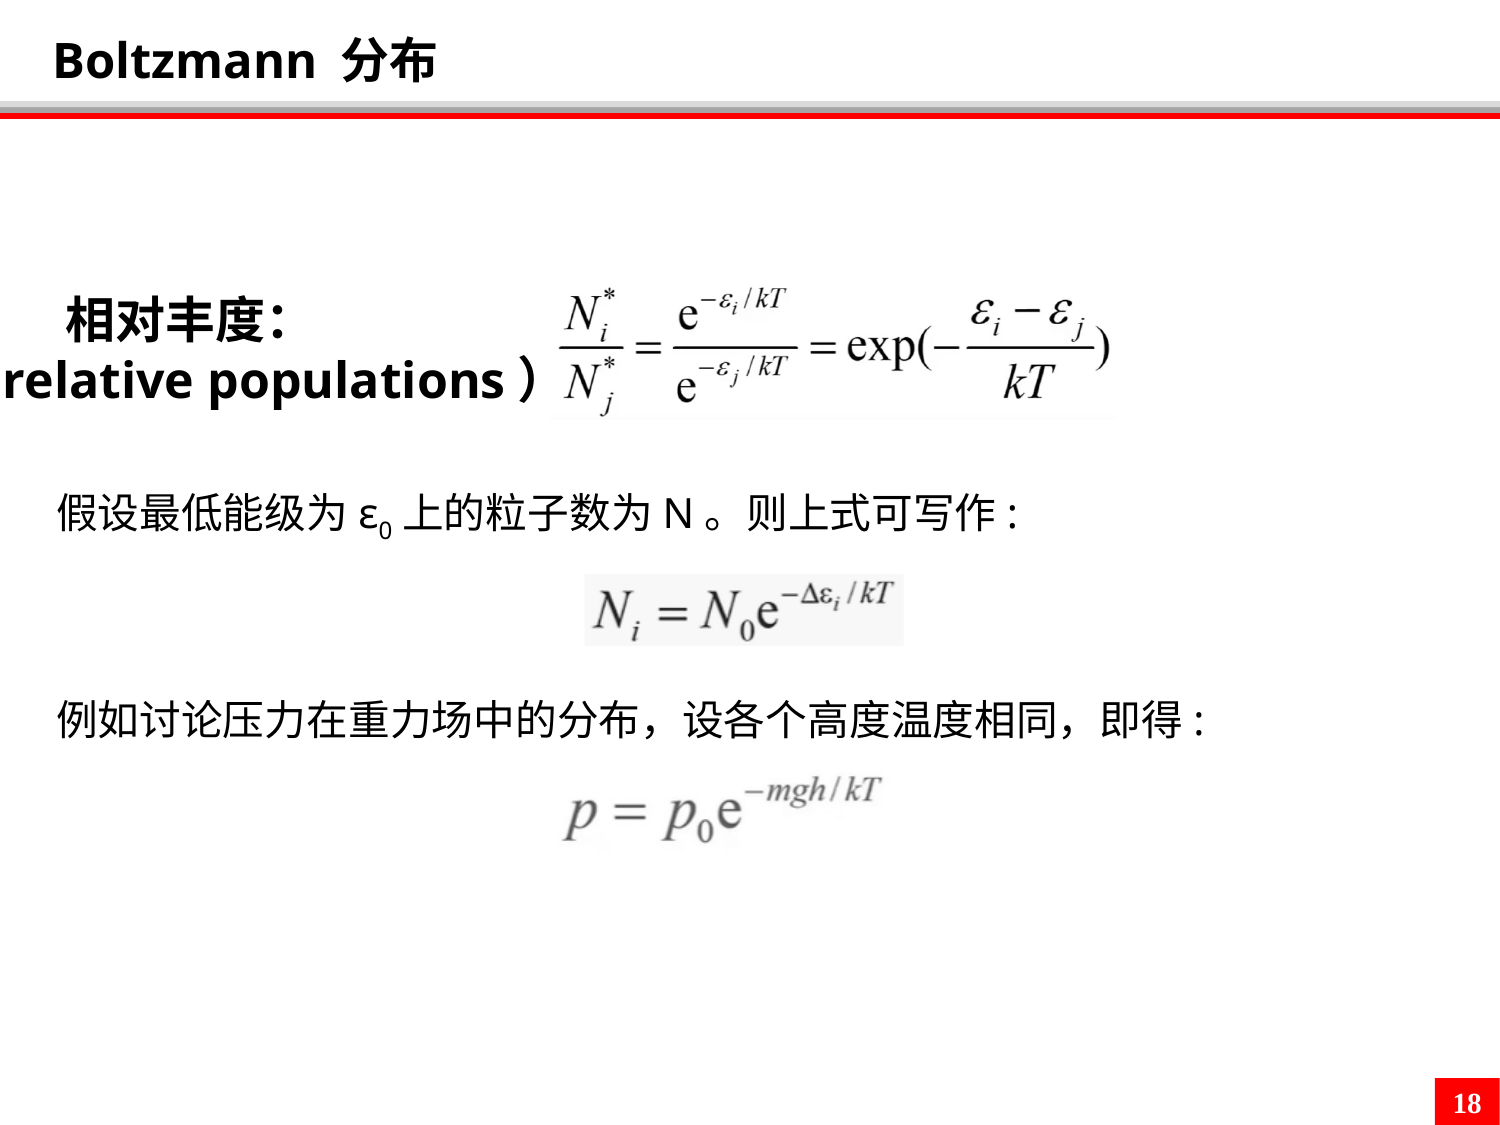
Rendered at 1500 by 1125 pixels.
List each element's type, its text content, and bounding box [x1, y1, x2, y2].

text_box 假设最低能级为ε0上的粒子数为N。则上式可写作: 例如讨论压力在重力场中的分布，设各个高度温度相同，即得: [41, 479, 1483, 752]
picture [517, 752, 920, 864]
text_box 相对丰度： （relative populations） [0, 281, 549, 417]
slide_number 18 [1434, 1078, 1500, 1125]
picture [584, 574, 904, 646]
picture [549, 280, 1117, 420]
text_box Boltzmann 分布 [37, 22, 1500, 97]
